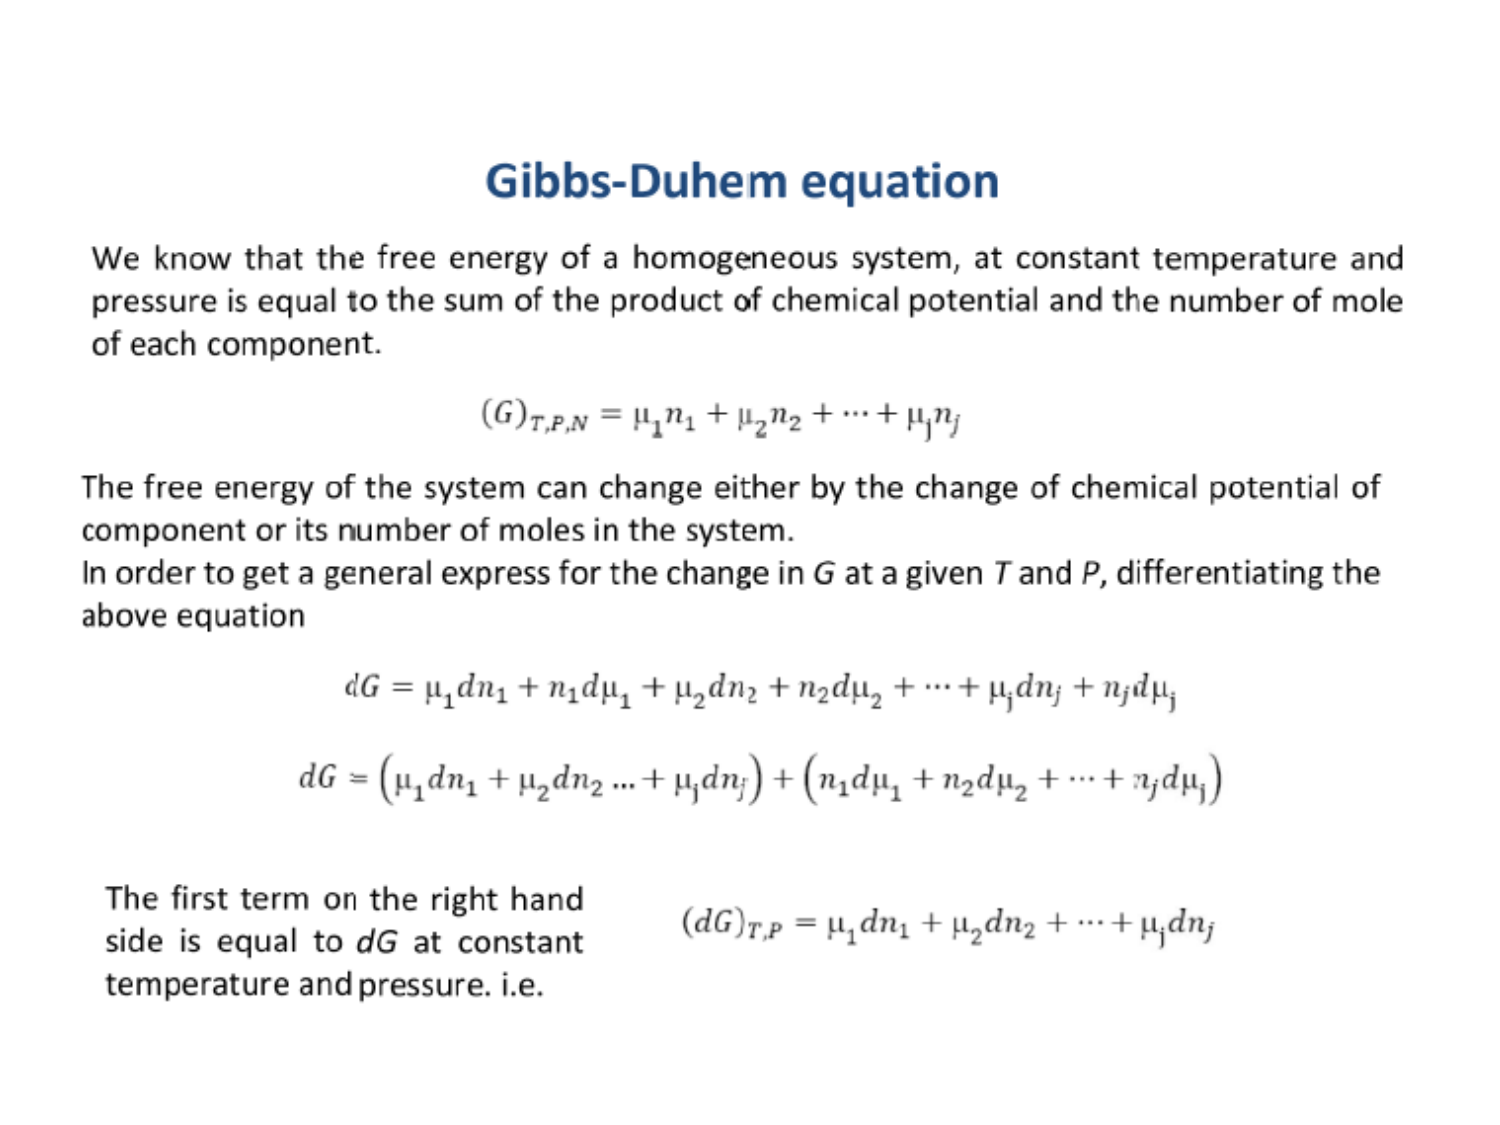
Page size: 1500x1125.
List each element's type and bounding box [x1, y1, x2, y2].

picture [55, 93, 1462, 1044]
